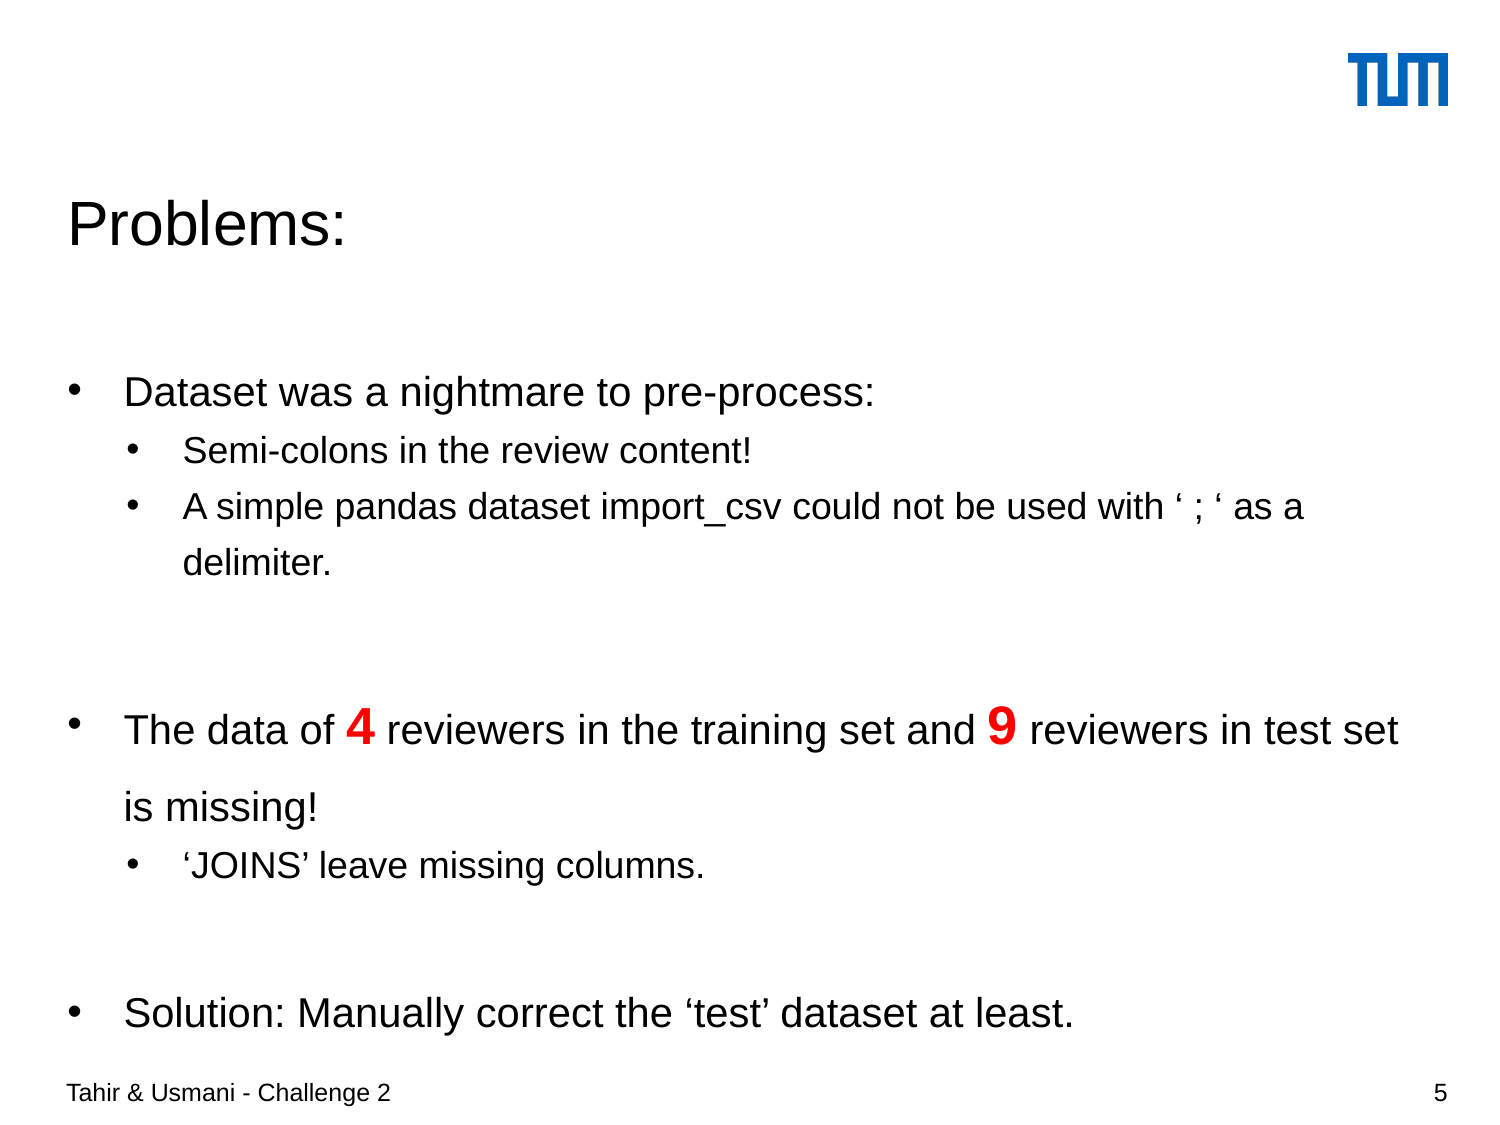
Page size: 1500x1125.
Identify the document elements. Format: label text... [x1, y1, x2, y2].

title Problems: [52, 163, 1449, 231]
list Dataset was a nightmare to pre-process: Semi-colons in the review content! A simple pandas dataset import_csv could not be used with ‘ ; ‘ as a delimiter. The data of 4 reviewers in the training set and 9 reviewers in test set is missing! ‘JOINS’ leave missing columns. Solution: Manually correct the ‘test’ dataset at least. [52, 324, 1449, 534]
picture [1348, 53, 1448, 106]
footer Tahir & Usmani - Challenge 2 [51, 1061, 1112, 1122]
slide_number 5 [1112, 1061, 1448, 1122]
